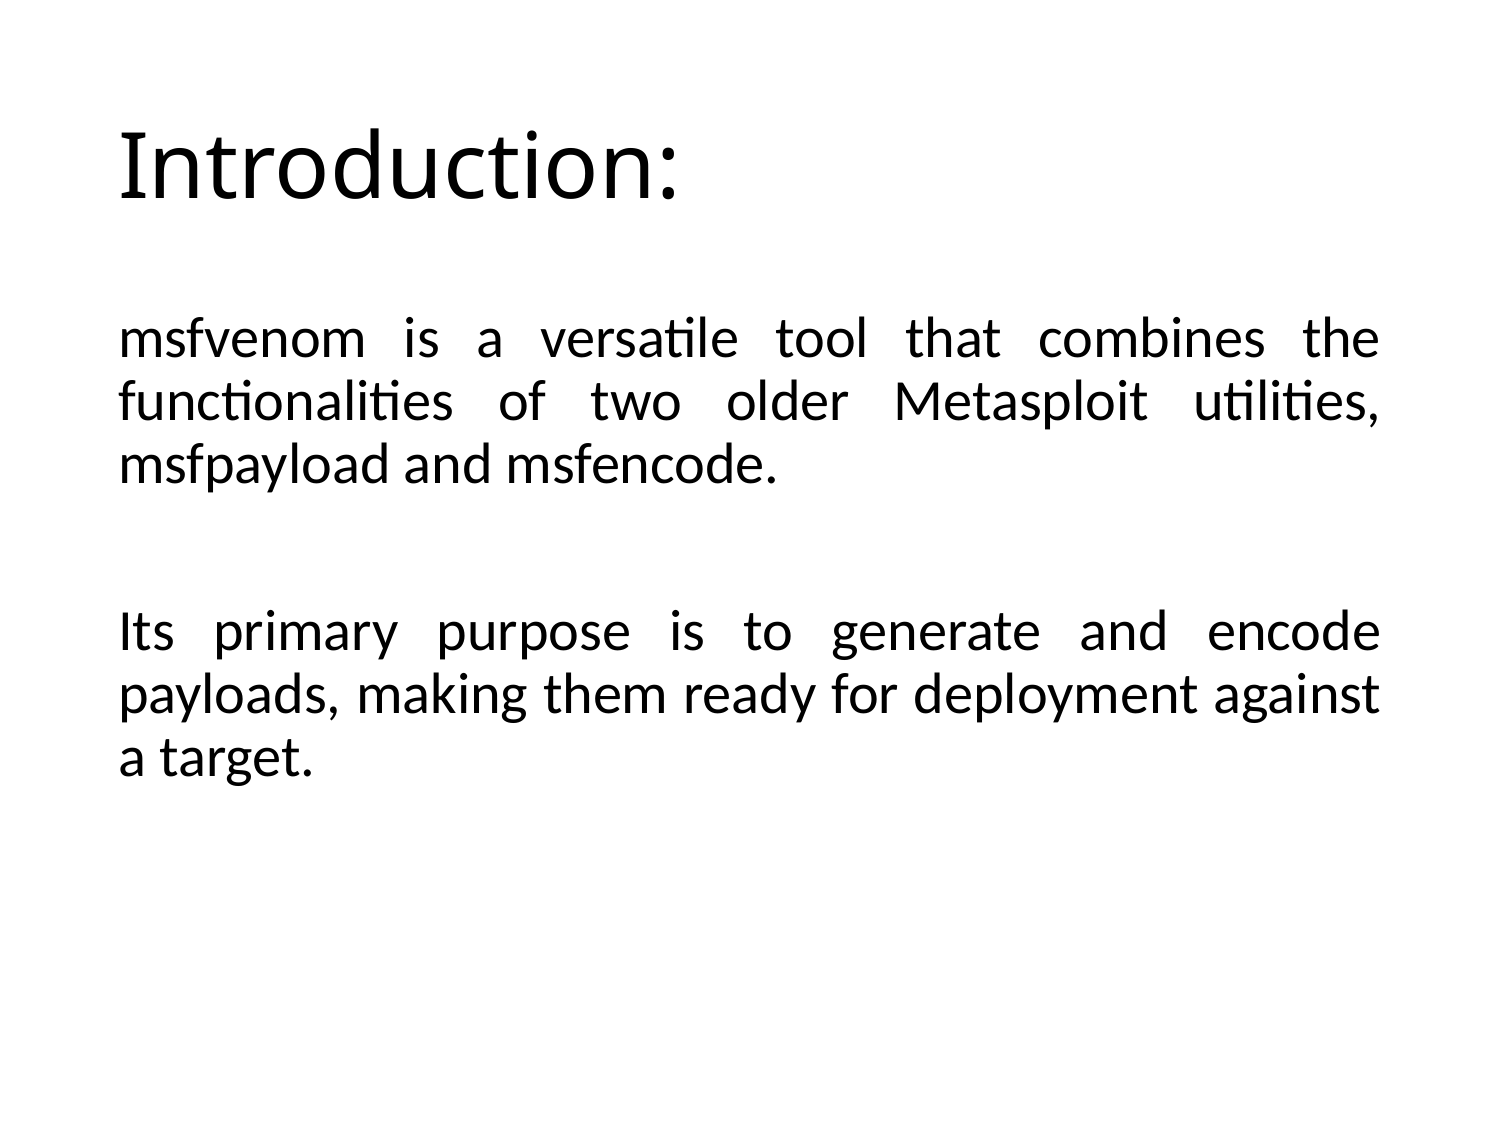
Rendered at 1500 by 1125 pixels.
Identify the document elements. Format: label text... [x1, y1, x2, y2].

title Introduction: [103, 59, 1397, 278]
list msfvenom is a versatile tool that combines the functionalities of two older Metasploit utilities, msfpayload and msfencode. Its primary purpose is to generate and encode payloads, making them ready for deployment against a target. [103, 299, 1397, 1014]
